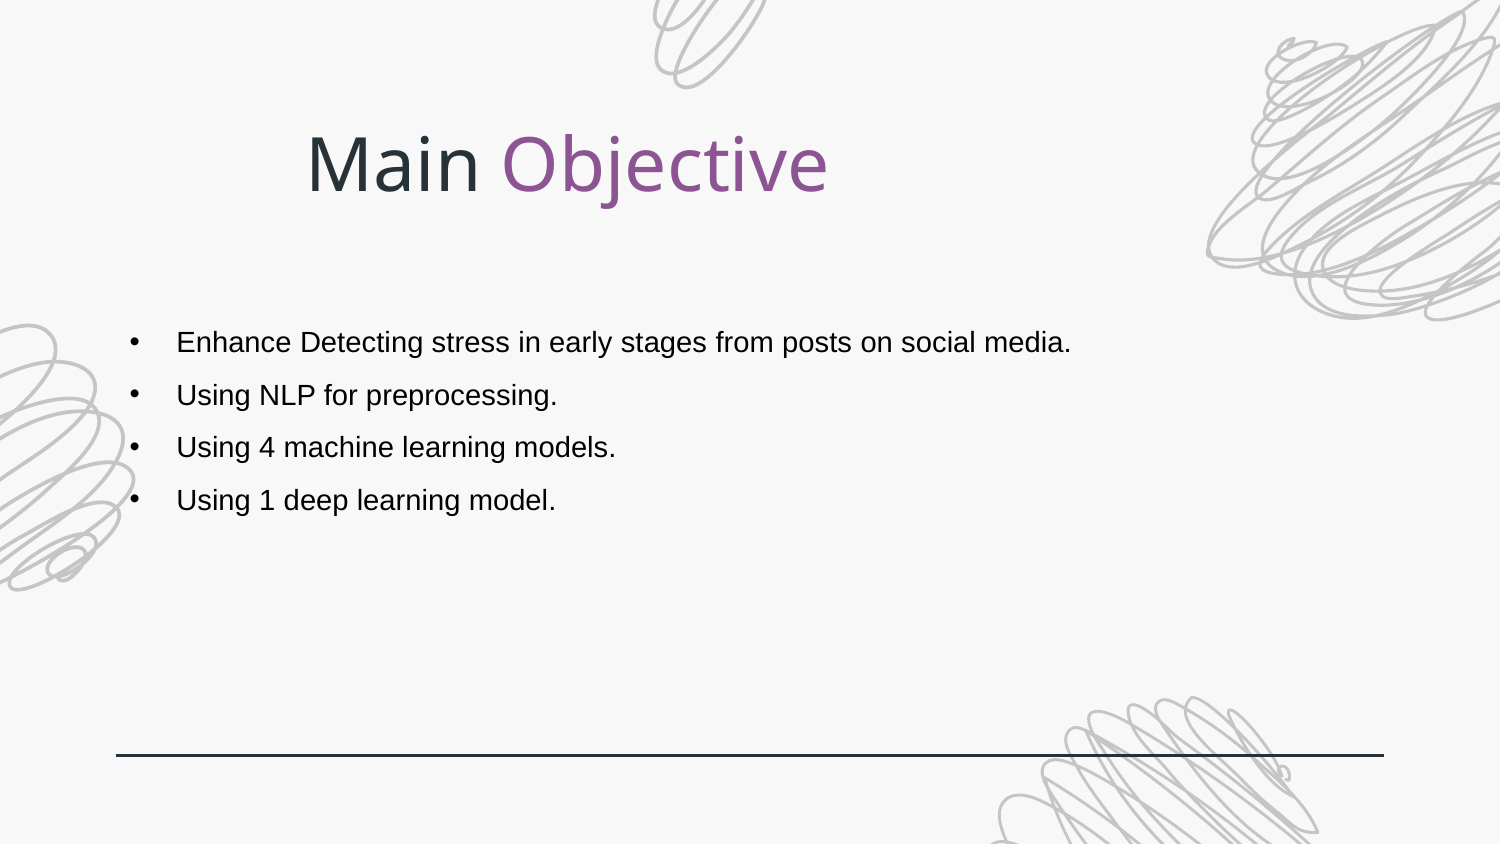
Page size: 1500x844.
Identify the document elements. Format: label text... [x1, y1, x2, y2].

text_box Enhance Detecting stress in early stages from posts on social media. Using NLP for preprocessing. Using 4 machine learning models. Using 1 deep learning model. [114, 298, 1239, 524]
title Main Objective [290, 99, 1355, 222]
